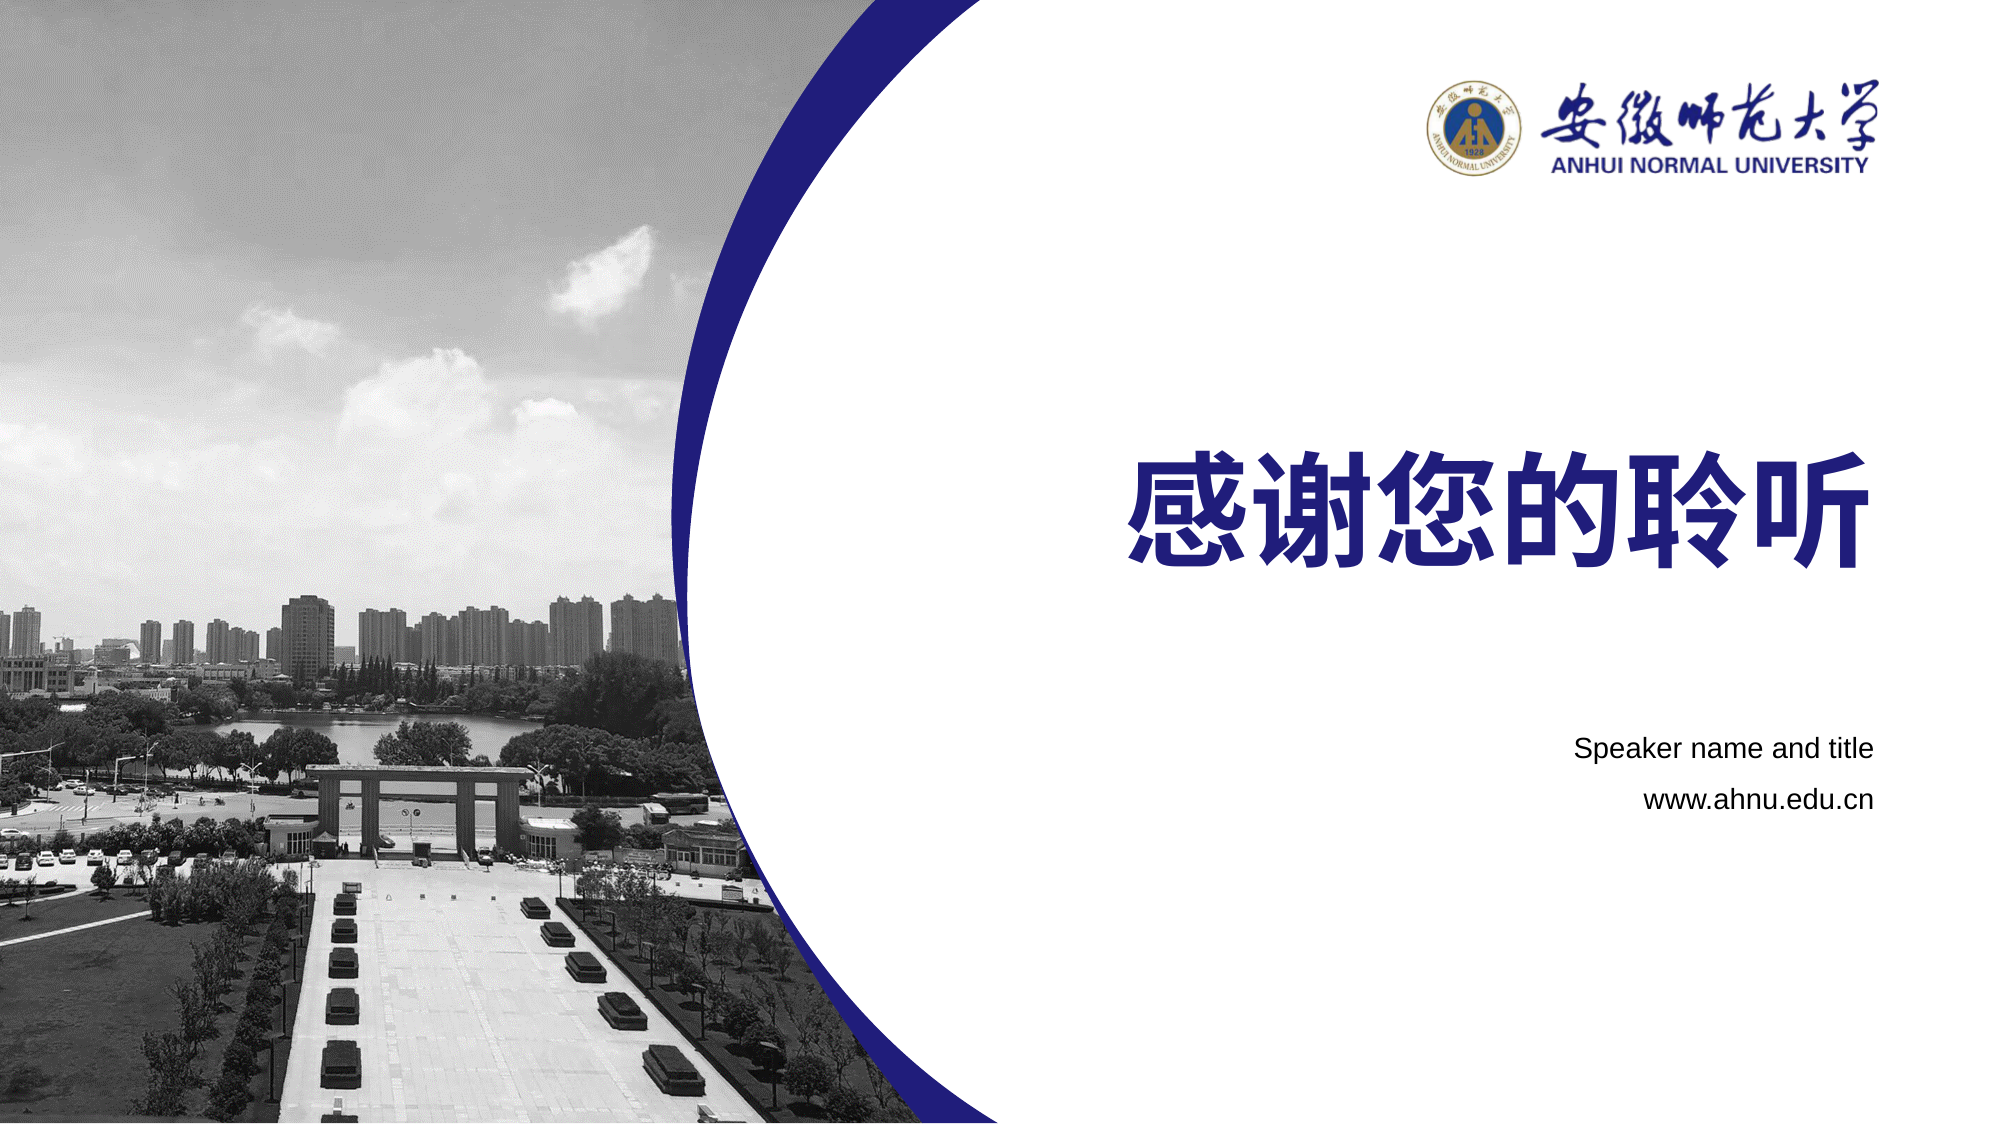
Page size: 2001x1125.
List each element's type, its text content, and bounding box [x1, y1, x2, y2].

picture [0, 0, 923, 1124]
list Speaker name and title [109, 724, 1890, 774]
list www.ahnu.edu.cn [109, 775, 1890, 825]
picture [1421, 68, 1890, 186]
title 感谢您的聆听 [109, 328, 1890, 592]
